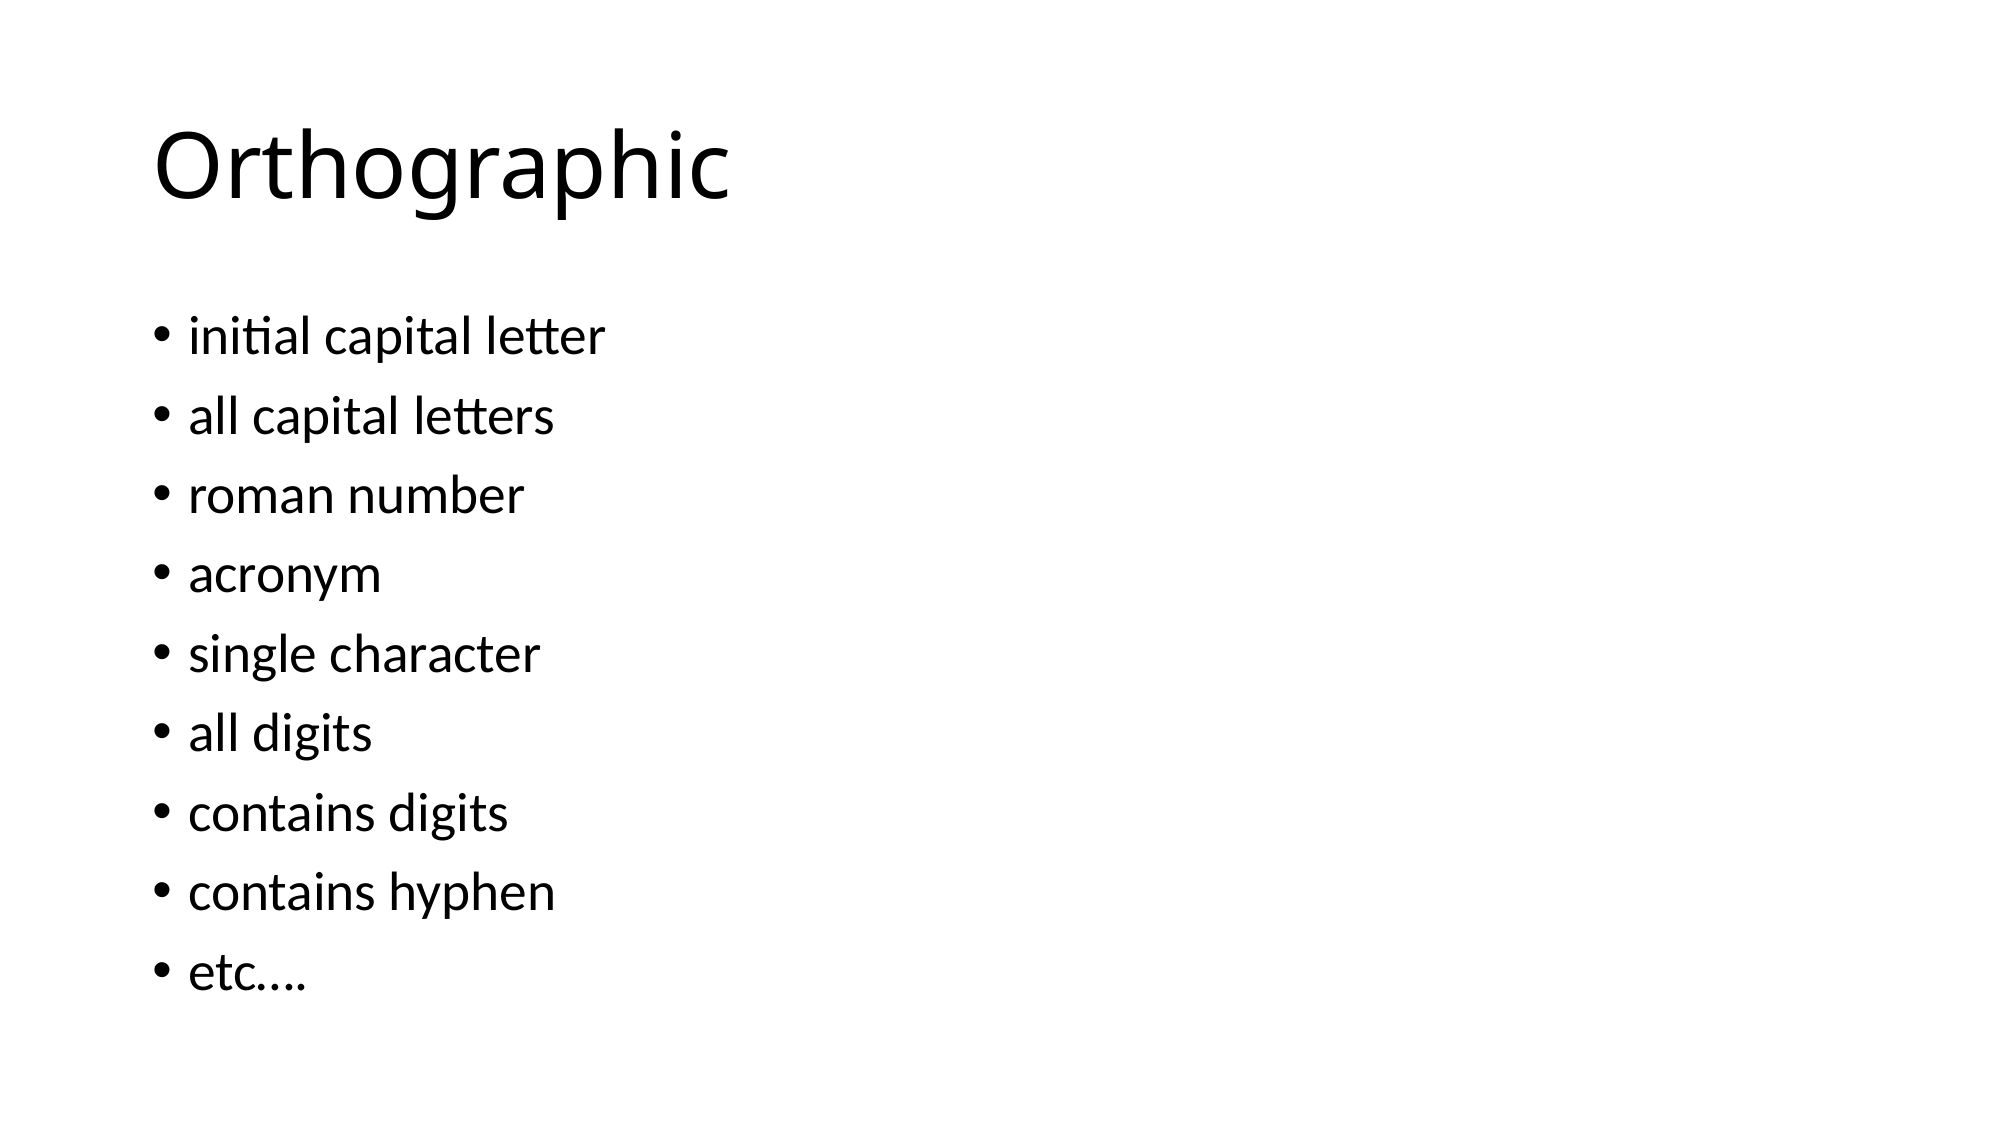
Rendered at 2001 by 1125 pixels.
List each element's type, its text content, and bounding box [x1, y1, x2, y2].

list initial capital letter all capital letters roman number acronym single character all digits contains digits contains hyphen etc…. [137, 299, 1863, 1014]
title Orthographic [137, 59, 1863, 278]
